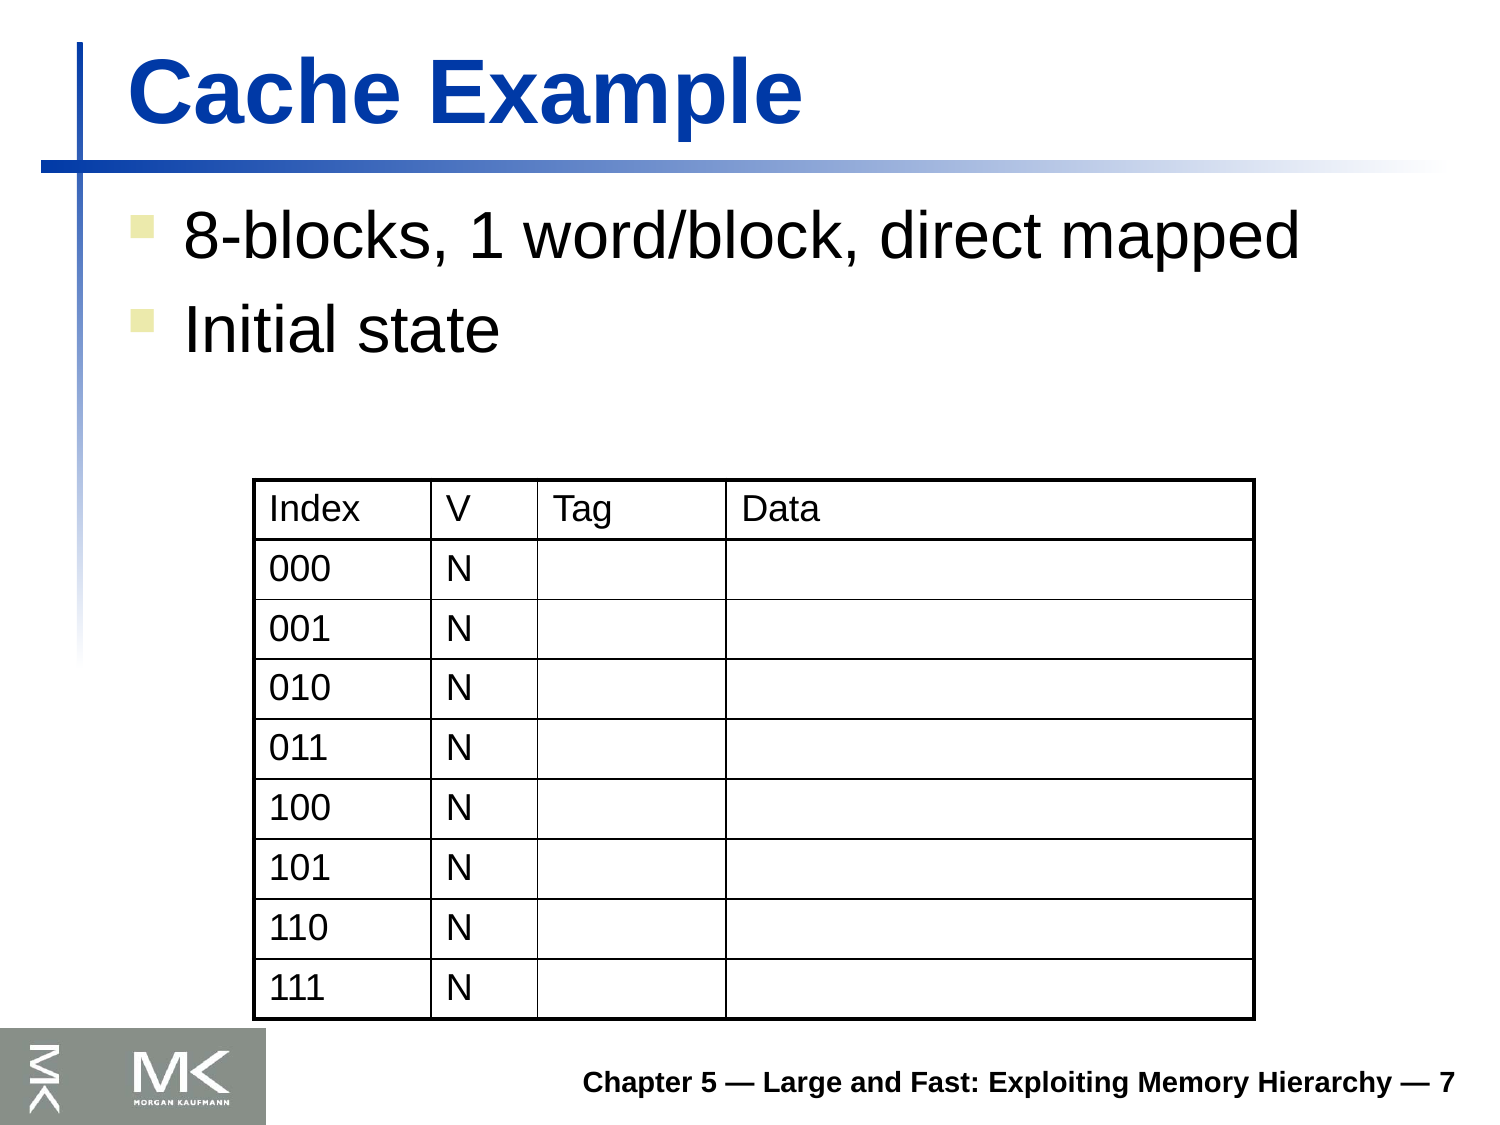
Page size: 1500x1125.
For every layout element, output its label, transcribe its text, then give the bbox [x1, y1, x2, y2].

table_cell N [432, 780, 537, 838]
table_cell [727, 660, 1252, 718]
table_header Tag [538, 482, 725, 538]
table_cell 011 [256, 720, 430, 778]
table_cell [538, 900, 725, 958]
table_cell 101 [256, 840, 430, 898]
table_cell 000 [256, 541, 430, 599]
table_cell [727, 960, 1252, 1017]
table_cell [727, 840, 1252, 898]
table_cell [727, 600, 1252, 658]
table_cell 100 [256, 780, 430, 838]
table_cell 110 [256, 900, 430, 958]
table_cell N [432, 960, 537, 1017]
table_header Data [727, 482, 1252, 538]
footer Chapter 5 — Large and Fast: Exploiting Memory Hierarchy — 7 [277, 1046, 1471, 1106]
table_cell N [432, 660, 537, 718]
table_cell [538, 960, 725, 1017]
table_cell N [432, 840, 537, 898]
table_cell N [432, 900, 537, 958]
table_cell [538, 840, 725, 898]
table_cell [727, 900, 1252, 958]
table_cell 001 [256, 600, 430, 658]
table_cell N [432, 600, 537, 658]
table_cell [727, 780, 1252, 838]
table_cell [538, 720, 725, 778]
table_cell 010 [256, 660, 430, 718]
list 8-blocks, 1 word/block, direct mapped Initial state [112, 184, 1469, 405]
table_cell N [432, 720, 537, 778]
picture [0, 1028, 266, 1125]
table_cell [727, 541, 1252, 599]
table_cell [538, 660, 725, 718]
table_header V [432, 482, 537, 538]
table_header Index [256, 482, 430, 538]
table_cell 111 [256, 960, 430, 1017]
table_cell [538, 541, 725, 599]
title Cache Example [112, 23, 1468, 149]
table_cell [727, 720, 1252, 778]
table_cell [538, 780, 725, 838]
table_cell N [432, 541, 537, 599]
table_cell [538, 600, 725, 658]
